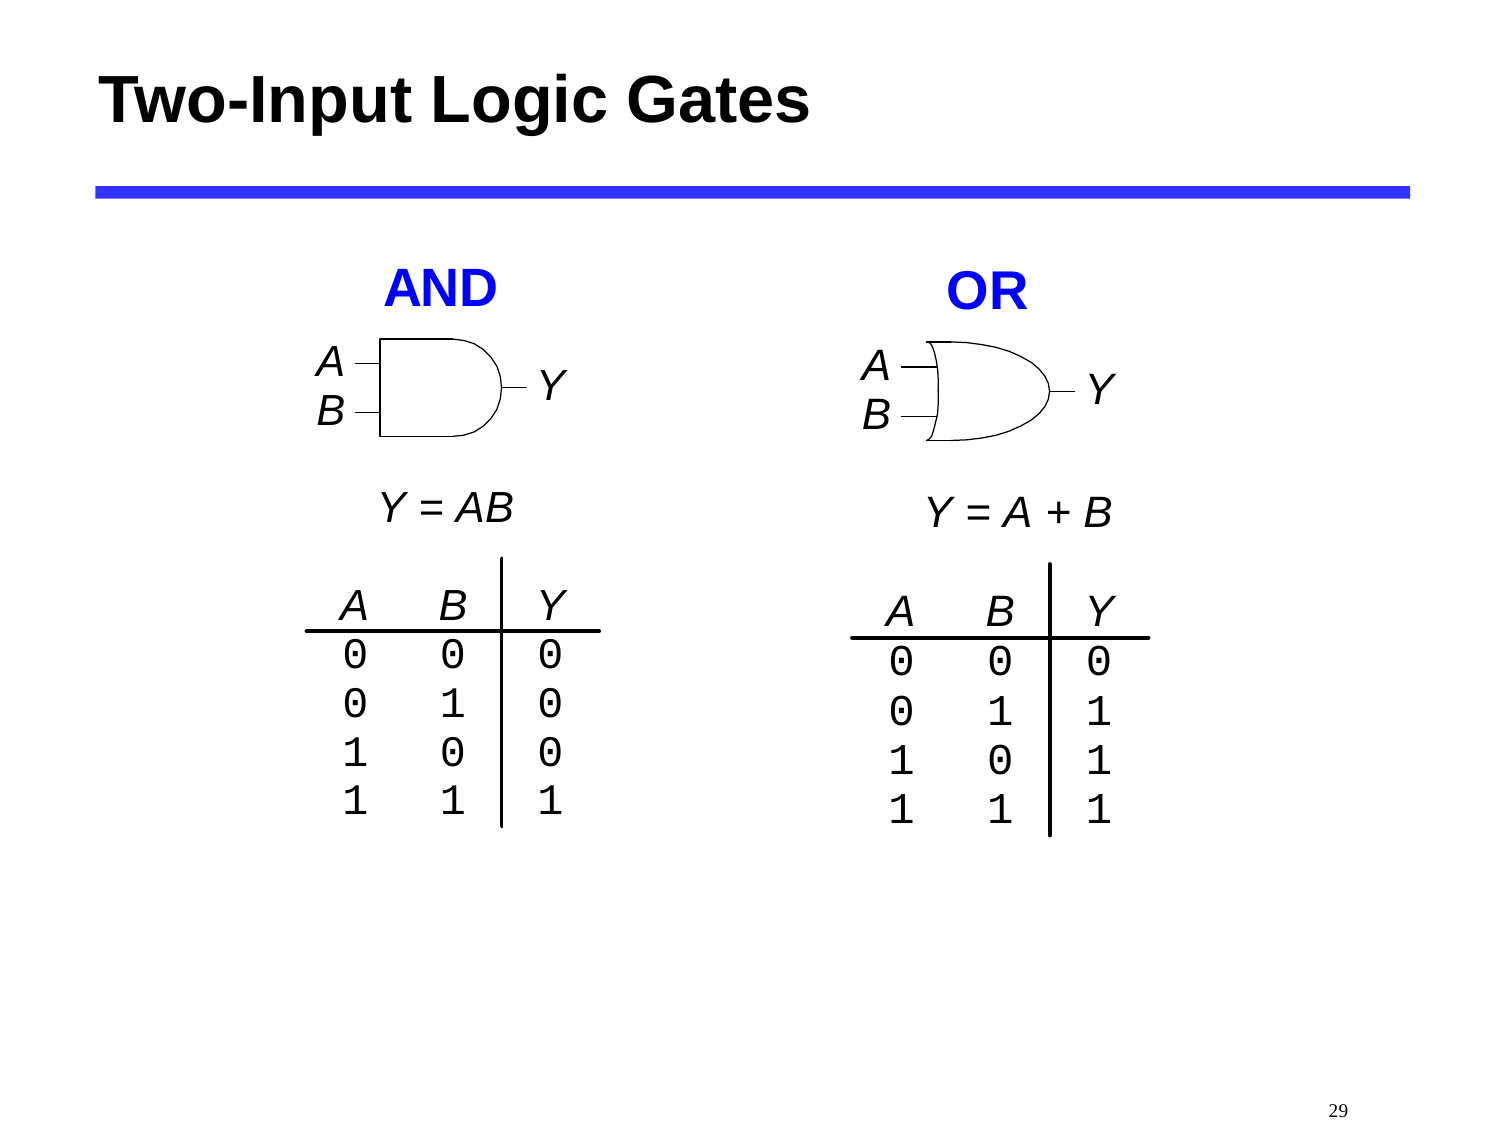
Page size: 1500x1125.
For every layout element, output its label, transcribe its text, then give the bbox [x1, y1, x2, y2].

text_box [820, 237, 1204, 867]
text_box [275, 235, 654, 858]
slide_number 29 [1185, 1068, 1500, 1125]
title Two-Input Logic Gates [83, 11, 1393, 180]
